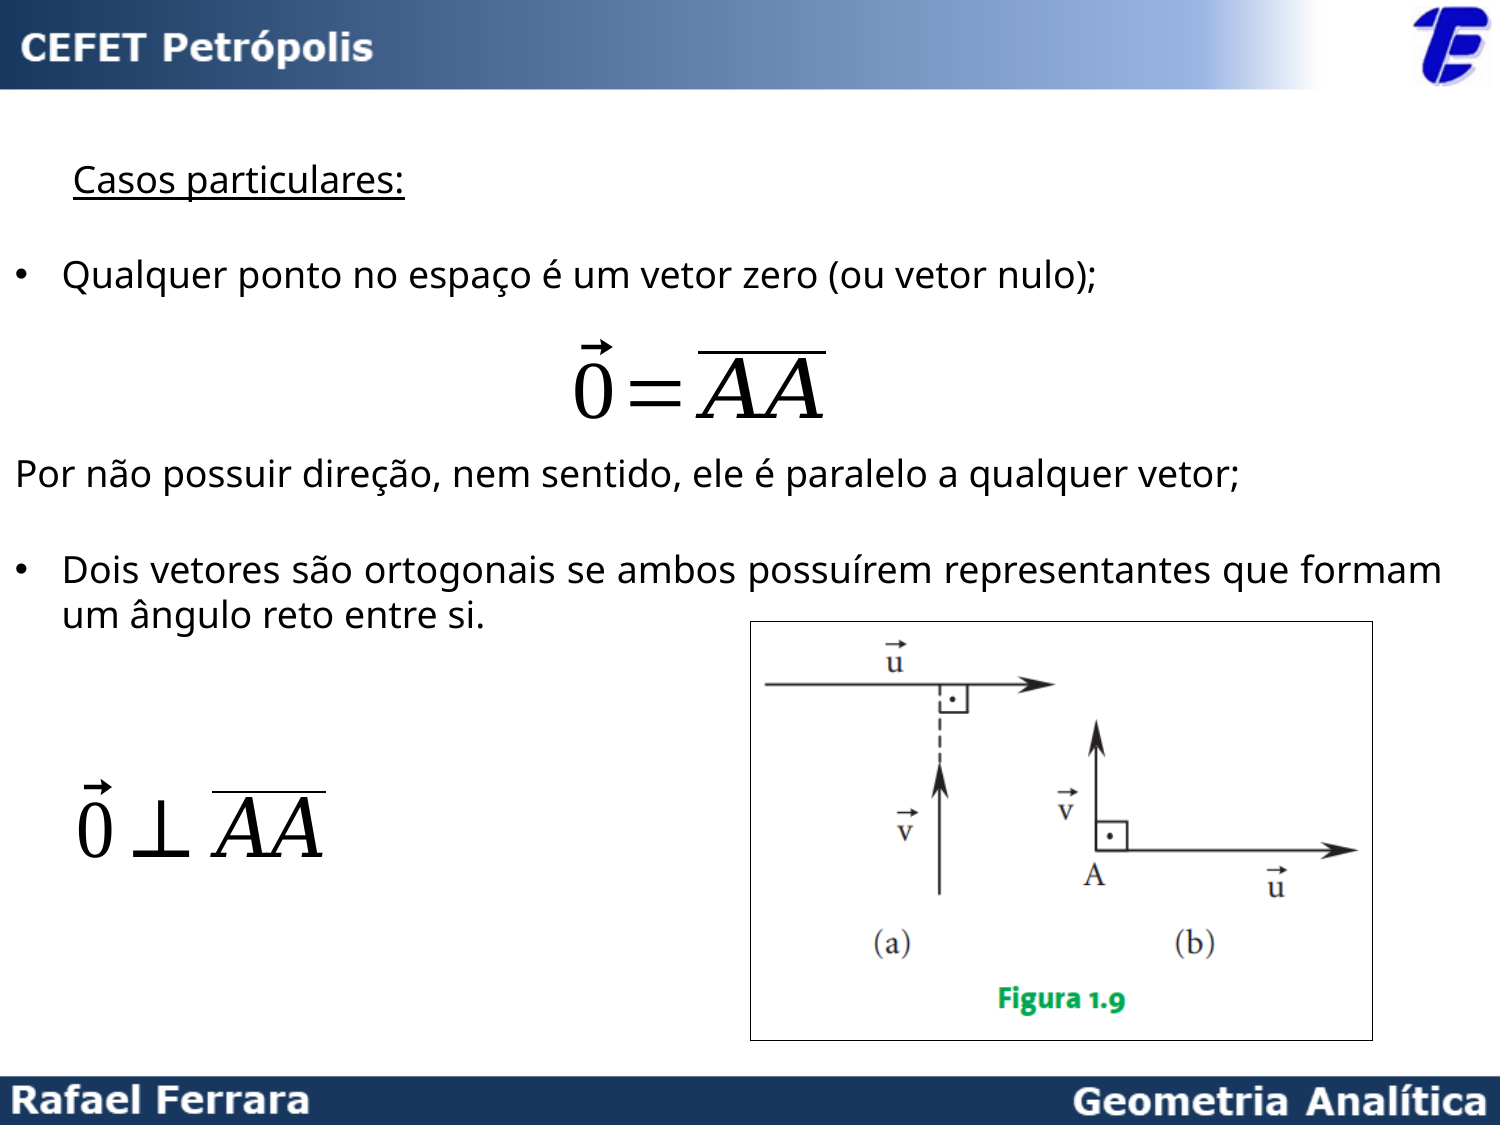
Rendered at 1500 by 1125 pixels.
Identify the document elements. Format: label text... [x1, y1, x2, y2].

text_box Qualquer ponto no espaço é um vetor zero (ou vetor nulo); [0, 243, 1459, 304]
picture [0, 0, 1500, 1125]
text_box Dois vetores são ortogonais se ambos possuírem representantes que formam um ângulo reto entre si. [0, 538, 1459, 644]
text_box Por não possuir direção, nem sentido, ele é paralelo a qualquer vetor; [0, 442, 1459, 503]
text_box Casos particulares: [57, 148, 420, 209]
